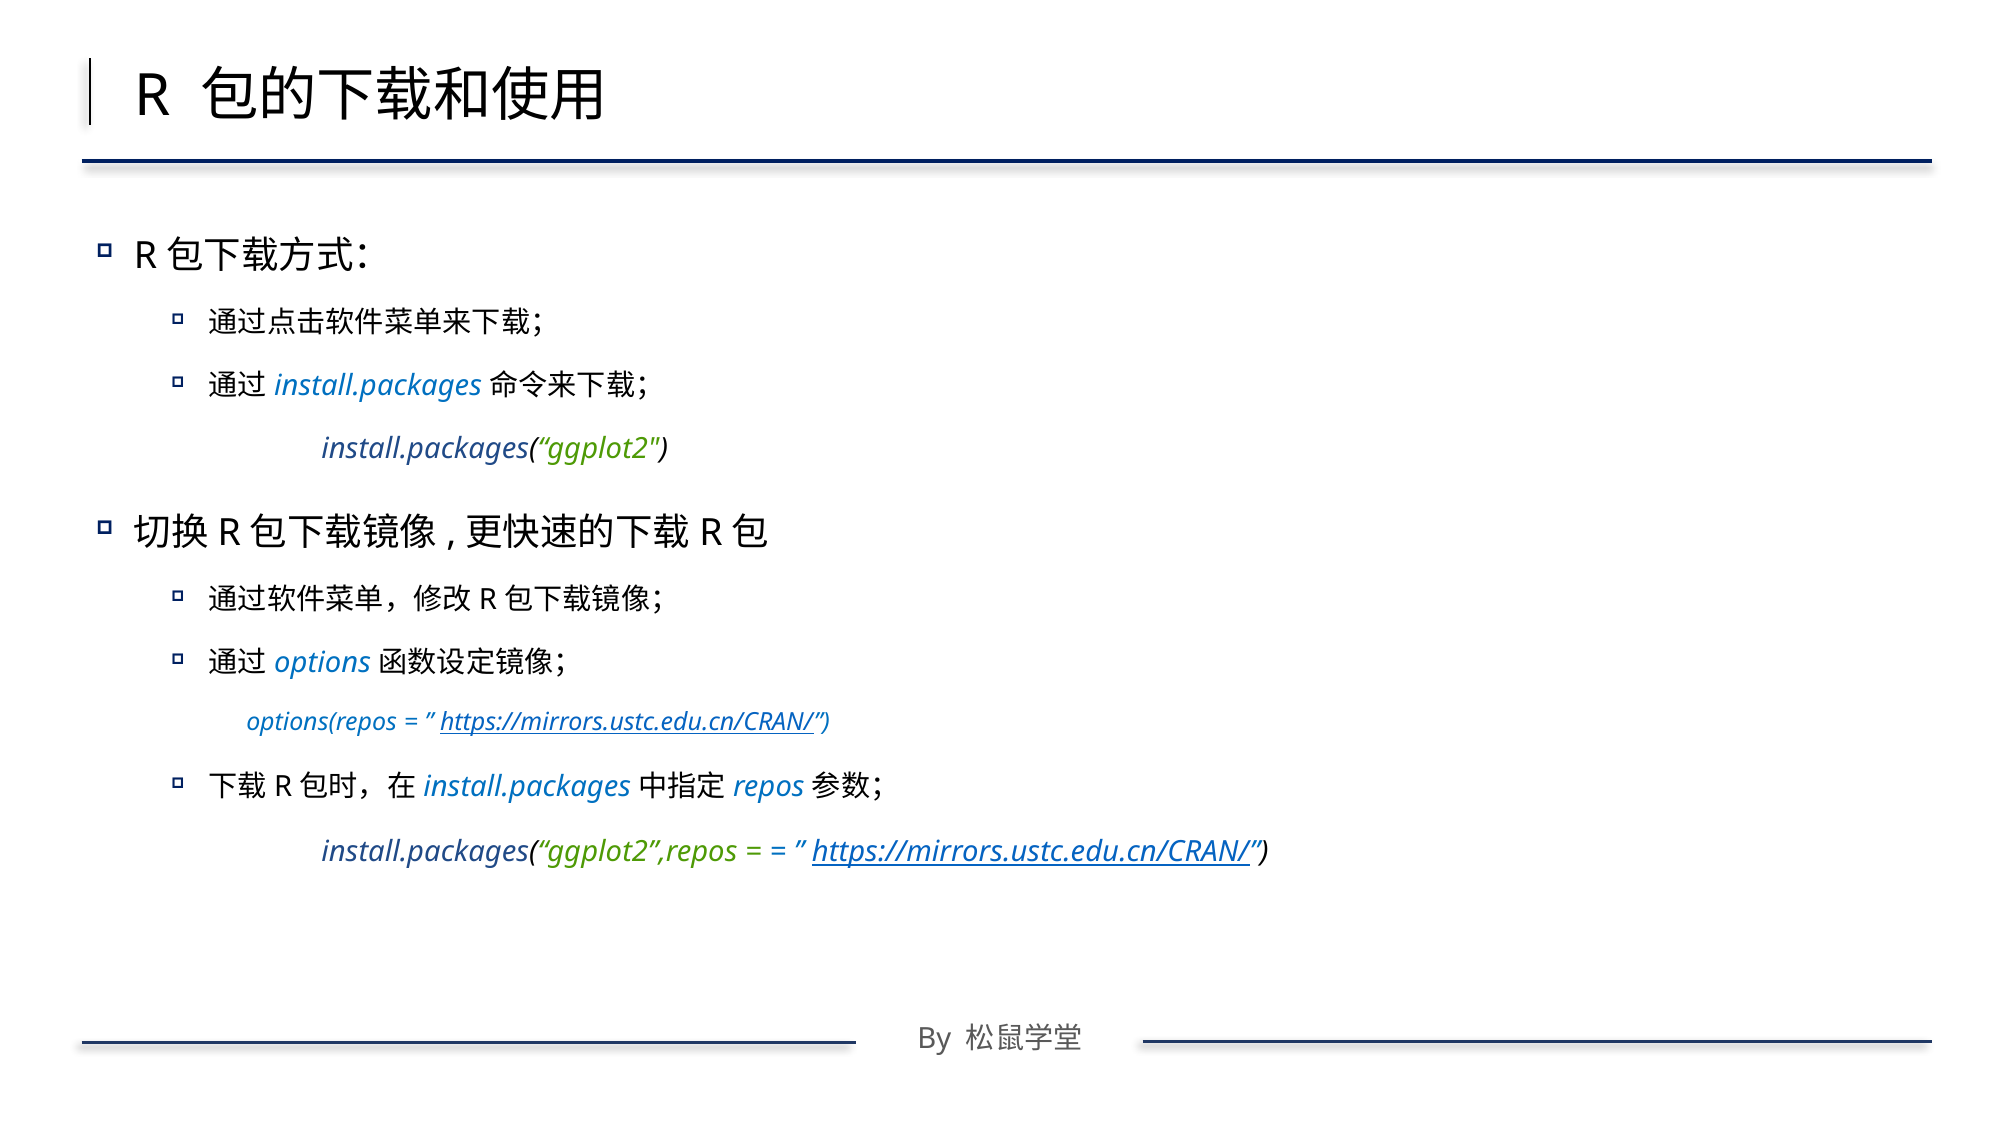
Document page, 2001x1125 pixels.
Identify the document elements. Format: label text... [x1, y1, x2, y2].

list R 包的下载和使用 [119, 42, 1253, 142]
list R包下载方式： 通过点击软件菜单来下载； 通过install.packages命令来下载； install.packages(“ggplot2") 切换R包下载镜像,更快速的下载R包 通过软件菜单，修改R包下载镜像； 通过options函数设定镜像； options(repos = ” https://mirrors.ustc.edu.cn/CRAN/”) 下载R包时，在install.packages中指定repos参数； install.packages(“ggplot2”,repos = = ” https://mirrors.ustc.edu.cn/CRAN/”) [81, 200, 1933, 989]
